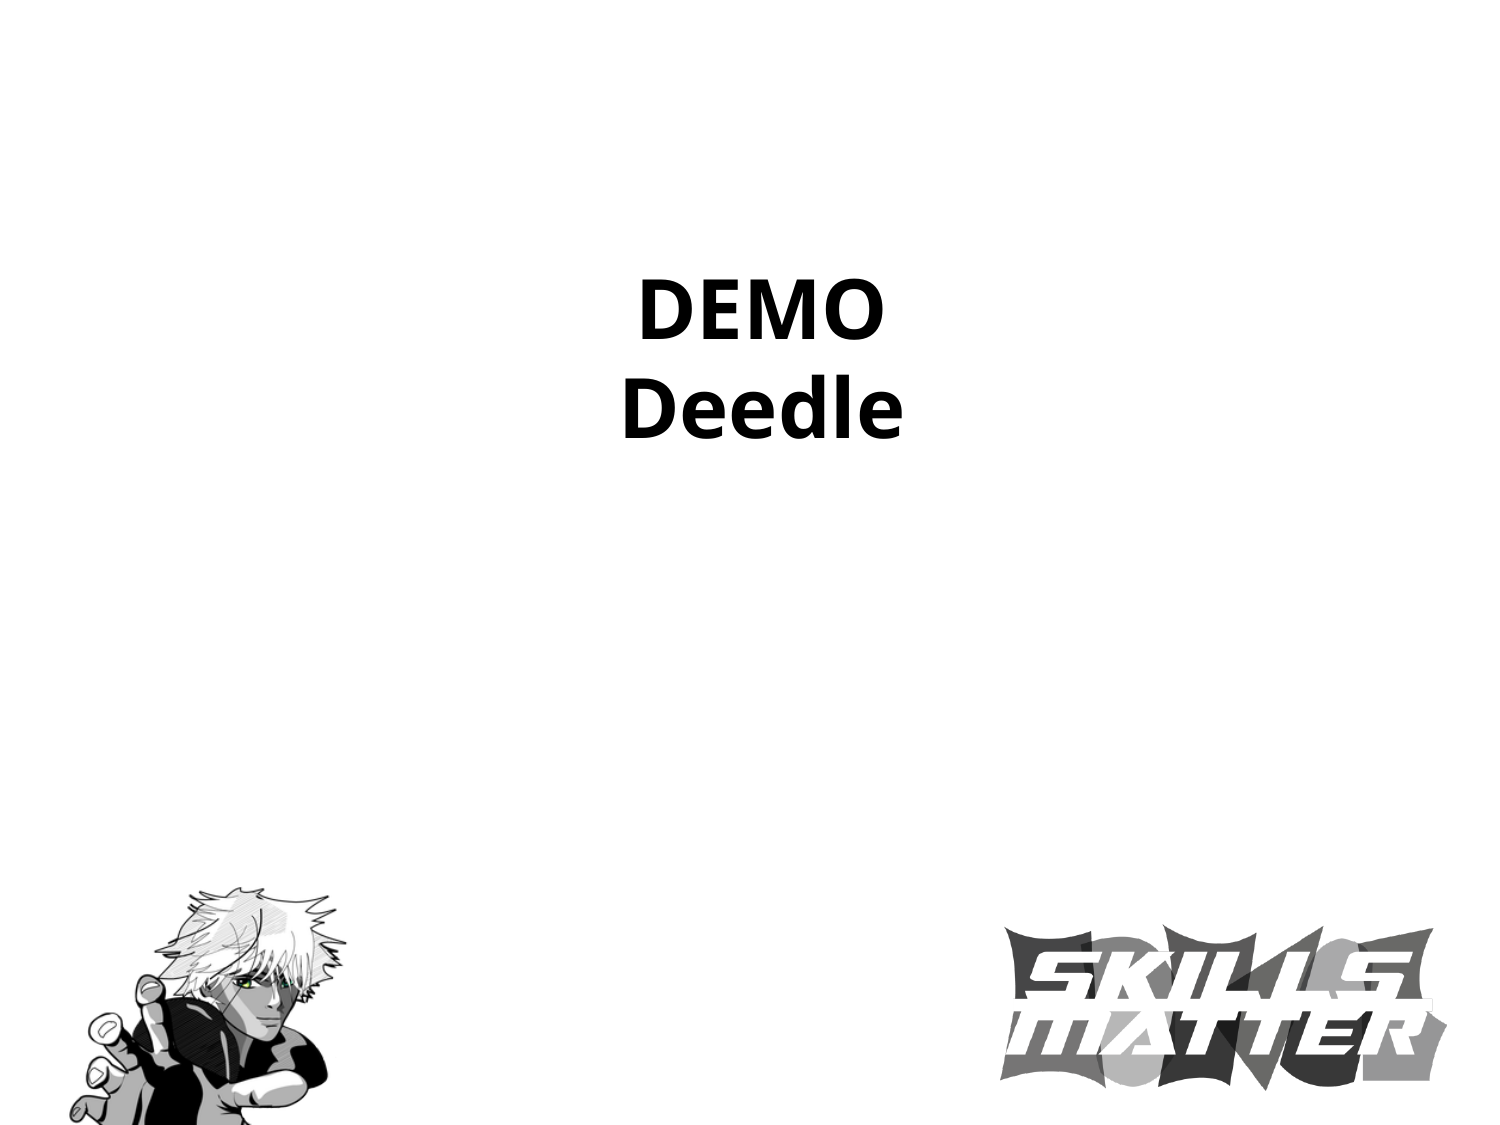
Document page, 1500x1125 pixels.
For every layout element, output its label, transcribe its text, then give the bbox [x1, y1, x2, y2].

picture [1000, 924, 1447, 1091]
title DEMO Deedle [171, 172, 1353, 338]
subtitle [0, 338, 1500, 575]
picture [43, 886, 370, 1125]
